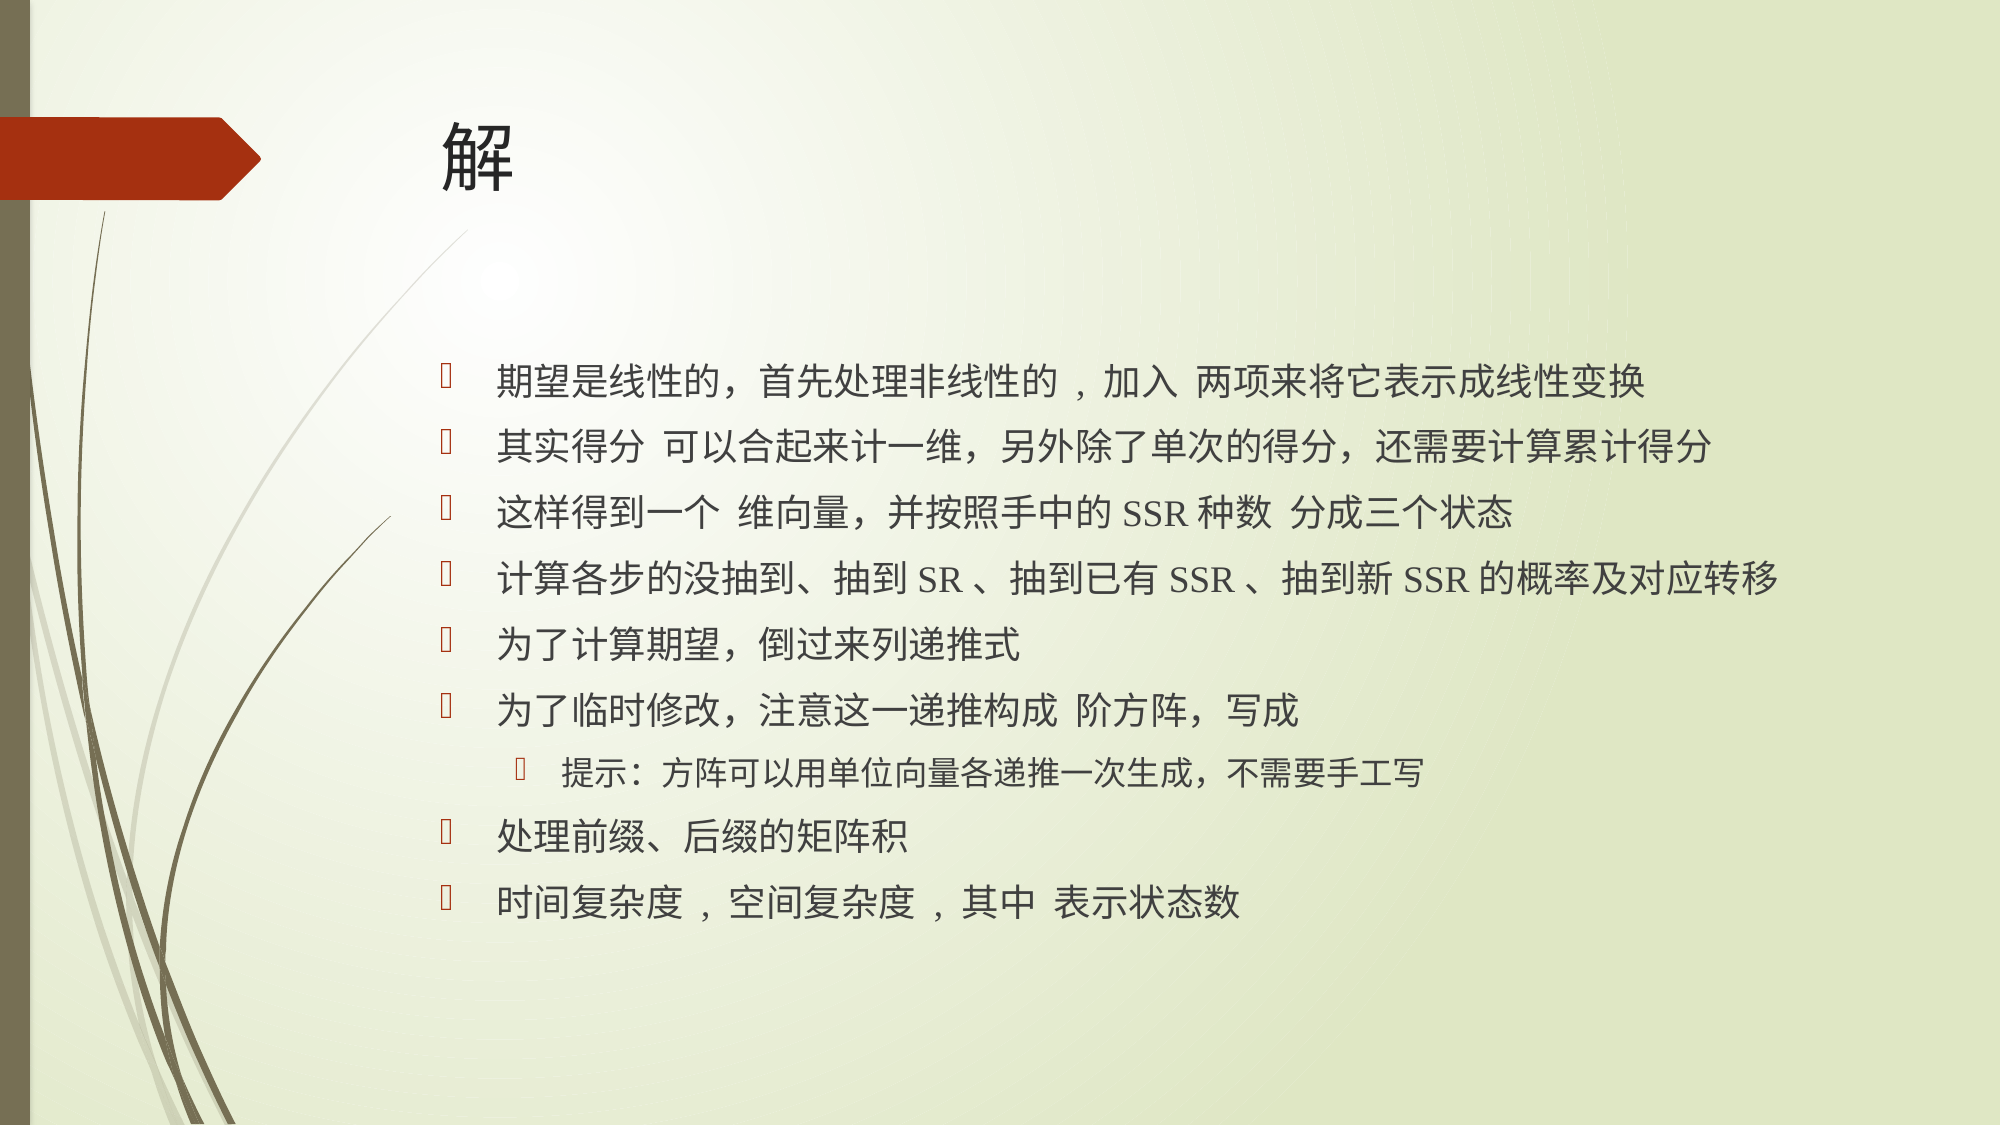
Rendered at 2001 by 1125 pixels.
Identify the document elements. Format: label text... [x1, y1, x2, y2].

title 解 [425, 102, 1888, 313]
